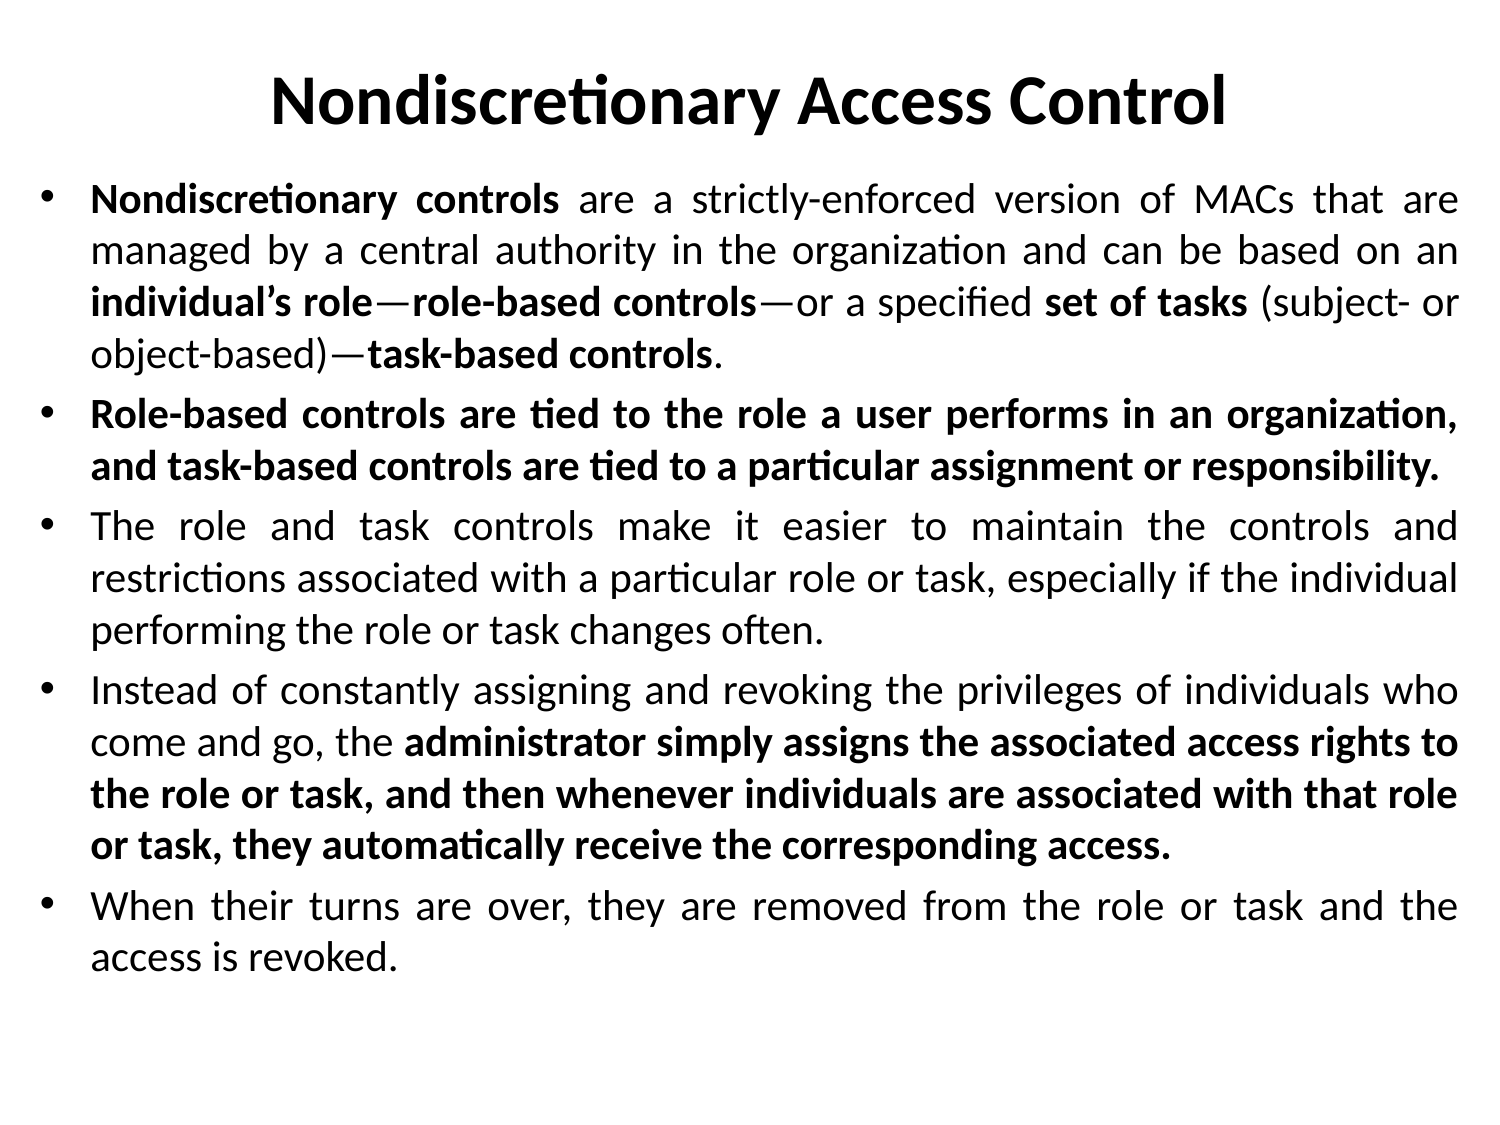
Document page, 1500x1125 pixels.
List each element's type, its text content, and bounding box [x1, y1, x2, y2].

list Nondiscretionary controls are a strictly-enforced version of MACs that are managed by a central authority in the organization and can be based on an individual’s role—role-based controls—or a specified set of tasks (subject- or object-based)—task-based controls. Role-based controls are tied to the role a user performs in an organization, and task-based controls are tied to a particular assignment or responsibility. The role and task controls make it easier to maintain the controls and restrictions associated with a particular role or task, especially if the individual performing the role or task changes often. Instead of constantly assigning and revoking the privileges of individuals who come and go, the administrator simply assigns the associated access rights to the role or task, and then whenever individuals are associated with that role or task, they automatically receive the corresponding access. When their turns are over, they are removed from the role or task and the access is revoked. [24, 162, 1475, 1125]
title Nondiscretionary Access Control [75, 45, 1425, 162]
